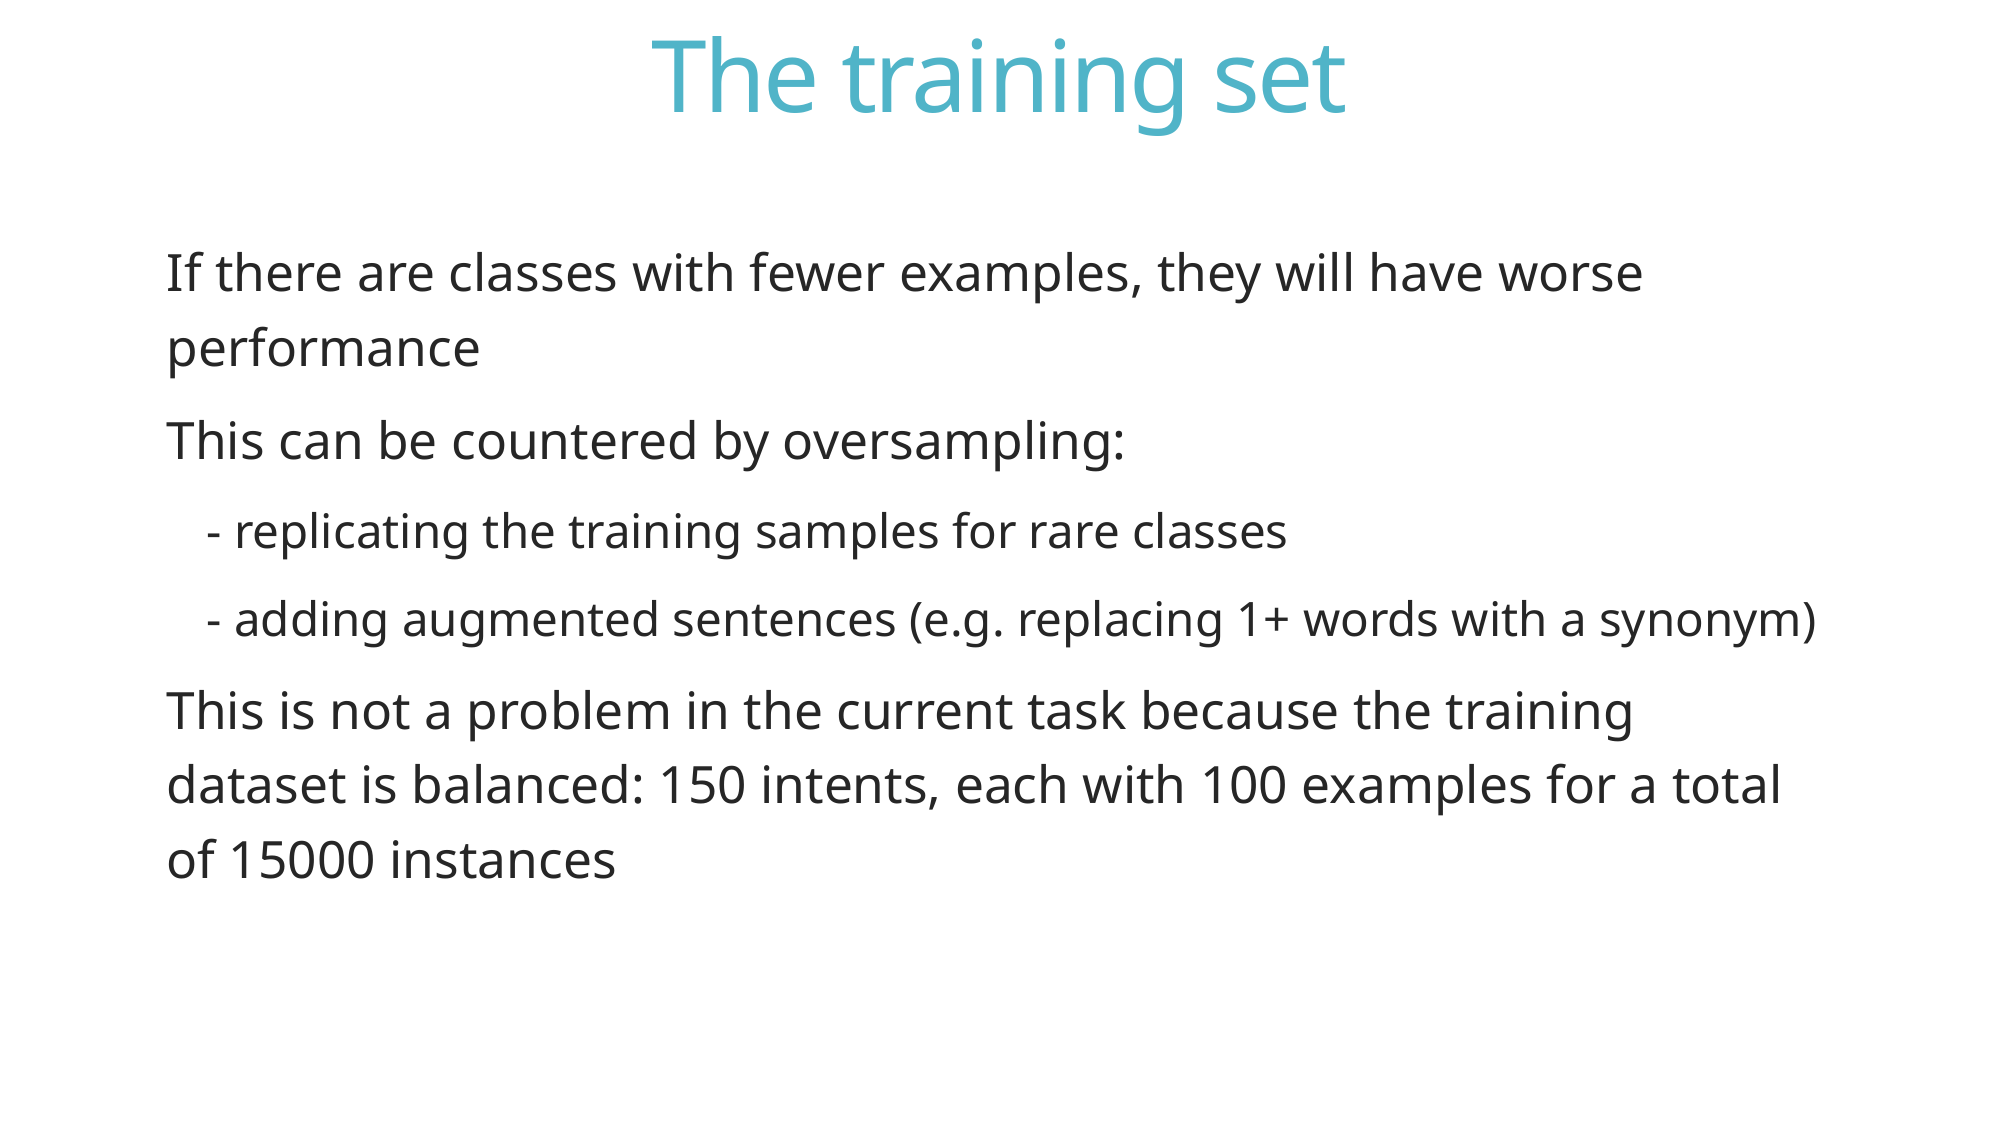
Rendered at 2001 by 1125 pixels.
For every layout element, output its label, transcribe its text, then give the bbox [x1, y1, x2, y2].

list If there are classes with fewer examples, they will have worse performance This can be countered by oversampling: - replicating the training samples for rare classes - adding augmented sentences (e.g. replacing 1+ words with a synonym) This is not a problem in the current task because the training dataset is balanced: 150 intents, each with 100 examples for a total of 15000 instances [137, 220, 1834, 964]
title The training set [137, 3, 1863, 162]
